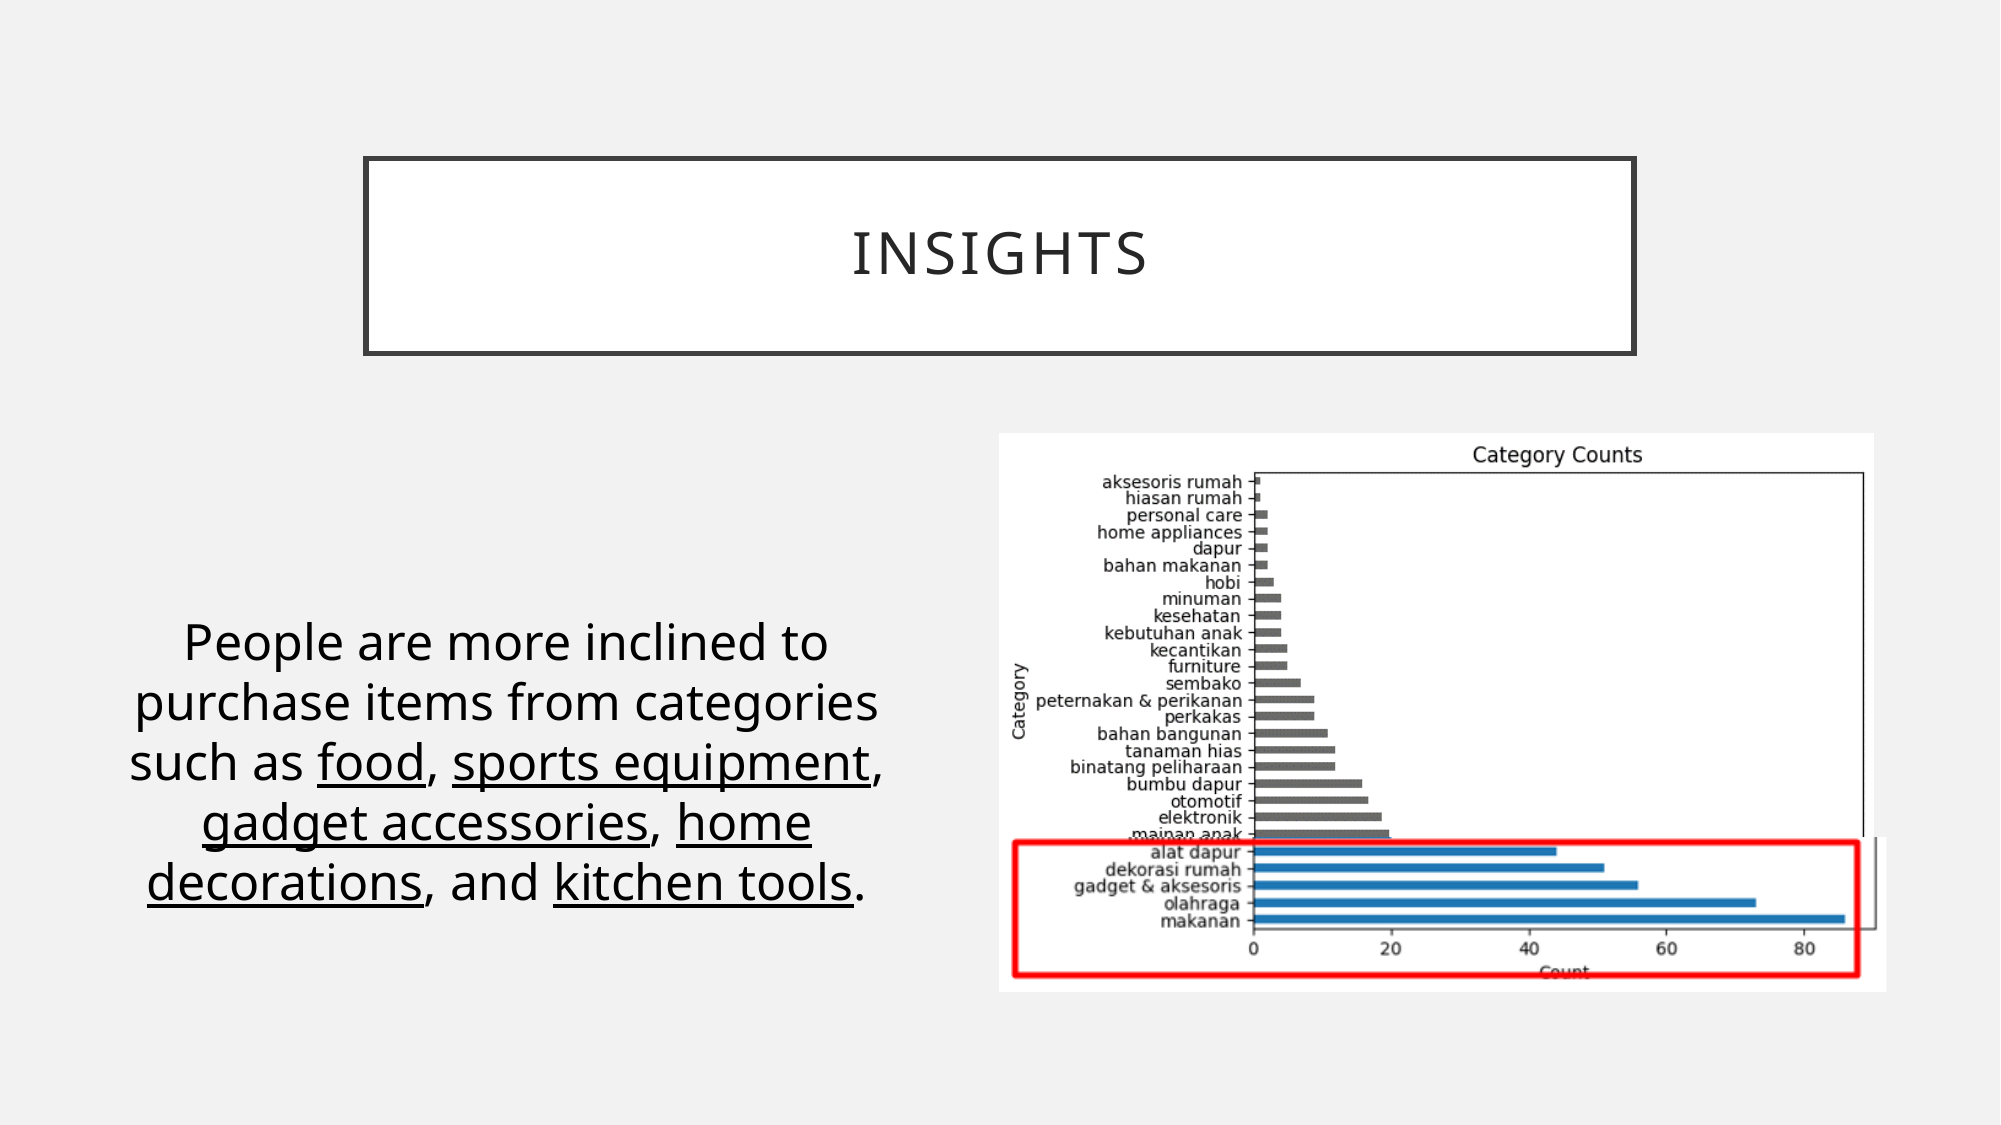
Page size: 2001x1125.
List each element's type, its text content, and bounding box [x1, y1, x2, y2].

text_box People are more inclined to purchase items from categories such as food, sports equipment, gadget accessories, home decorations, and kitchen tools. [81, 483, 933, 918]
title Insights [363, 156, 1637, 356]
picture [999, 433, 1896, 992]
